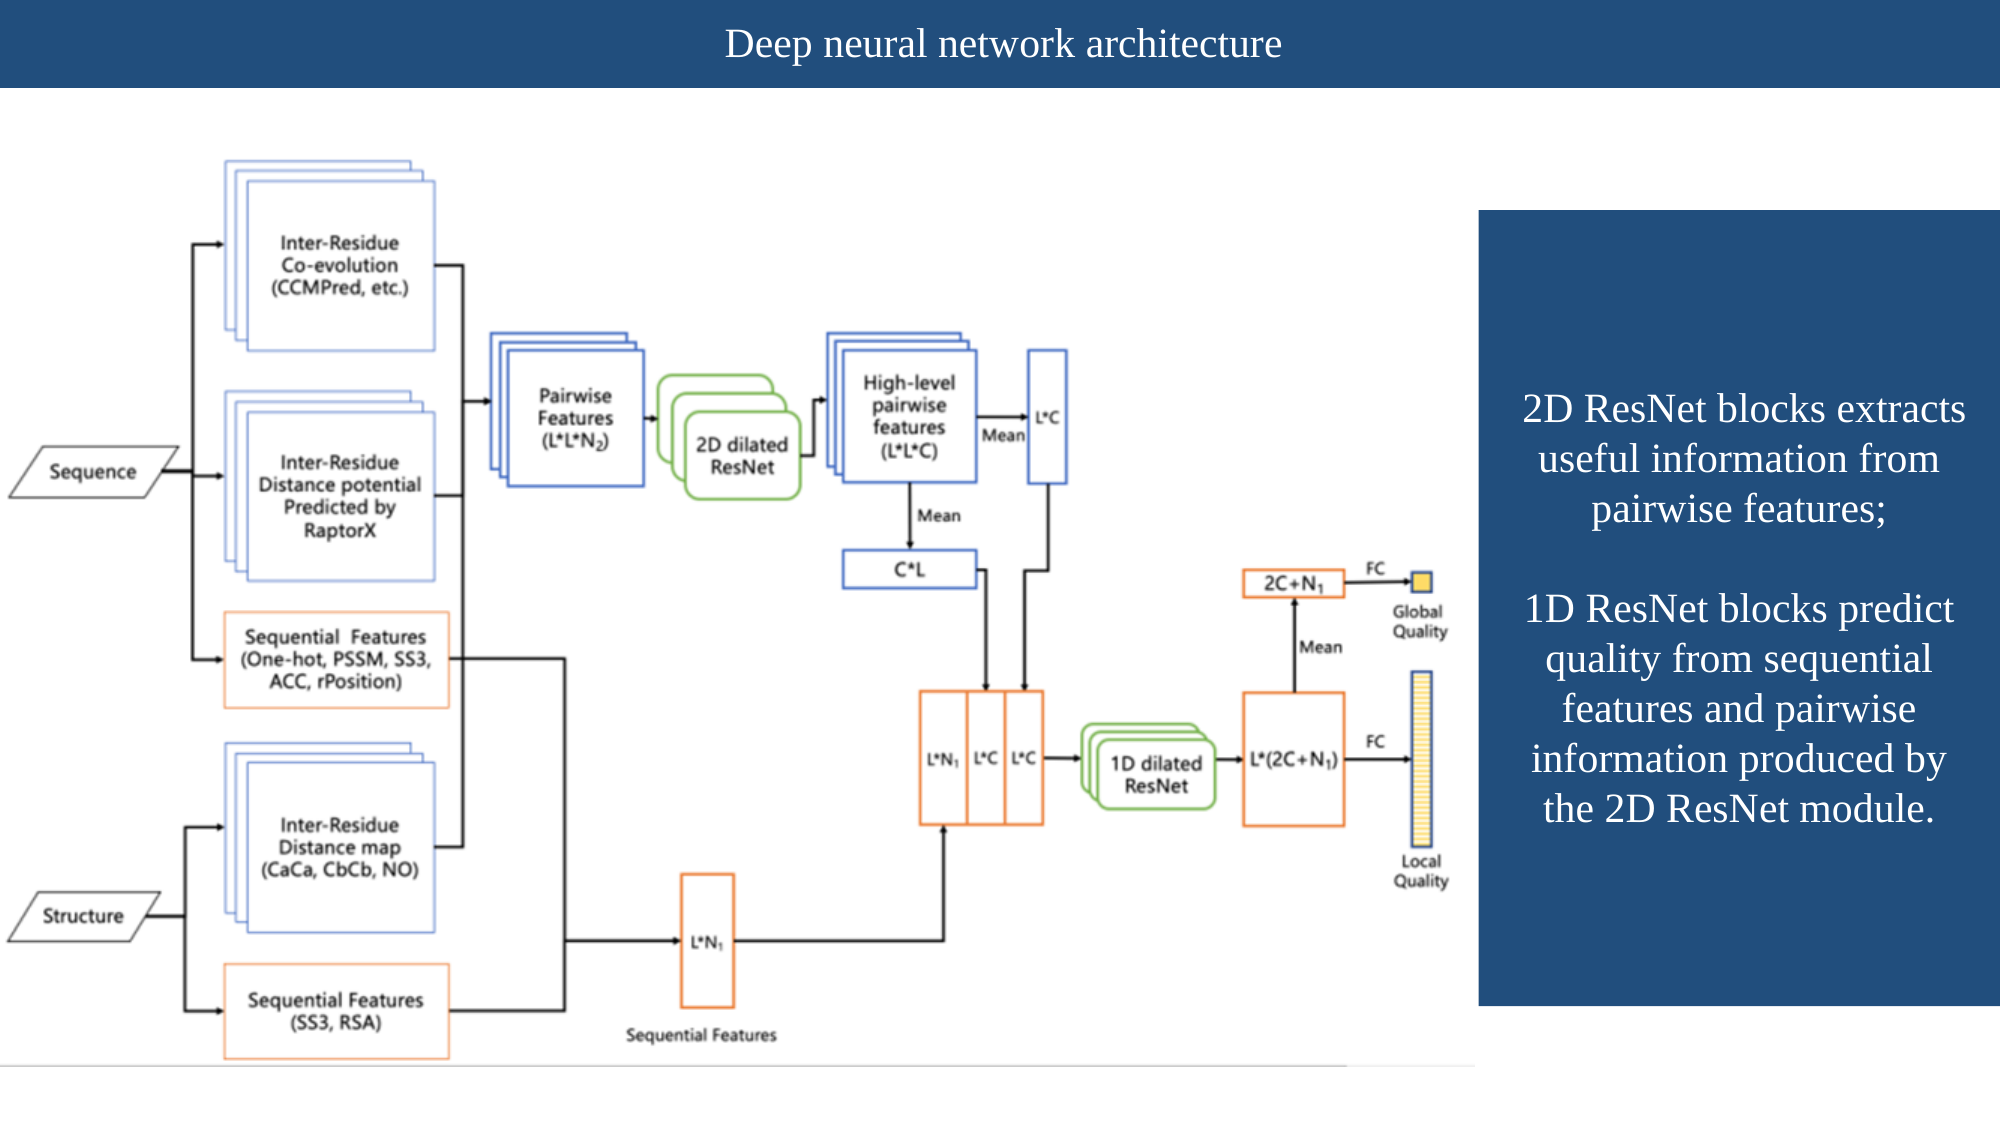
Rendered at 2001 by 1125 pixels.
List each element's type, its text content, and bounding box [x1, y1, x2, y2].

text_box 2D ResNet blocks extracts useful information from pairwise features; 1D ResNet blocks predict quality from sequential features and pairwise information produced by the 2D ResNet module. [1487, 373, 1991, 839]
text_box Deep neural network architecture [601, 8, 1397, 74]
picture [0, 148, 1475, 1067]
text_box [0, 0, 2000, 89]
text_box [1477, 209, 2000, 1007]
